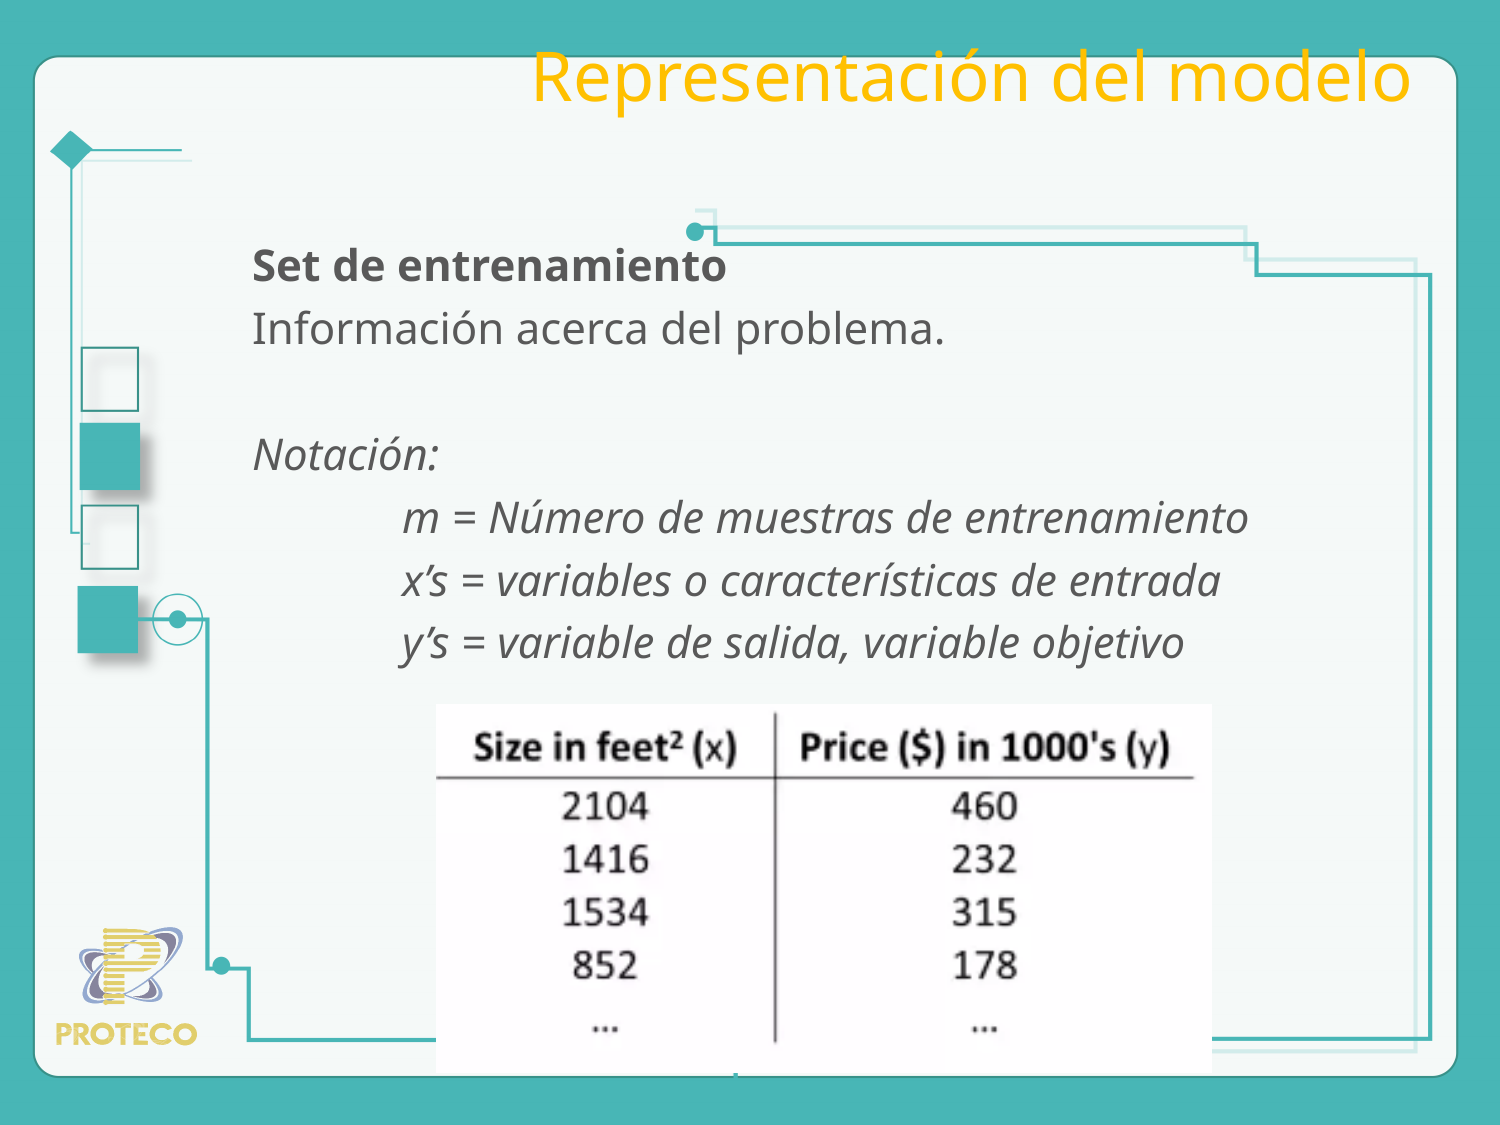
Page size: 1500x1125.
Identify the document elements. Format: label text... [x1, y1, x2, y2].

list Set de entrenamiento Información acerca del problema. Notación: m = Número de muestras de entrenamiento x’s = variables o características de entrada y’s = variable de salida, variable objetivo [237, 236, 1376, 722]
title Representación del modelo [403, 34, 1428, 187]
picture [0, 0, 1500, 1125]
